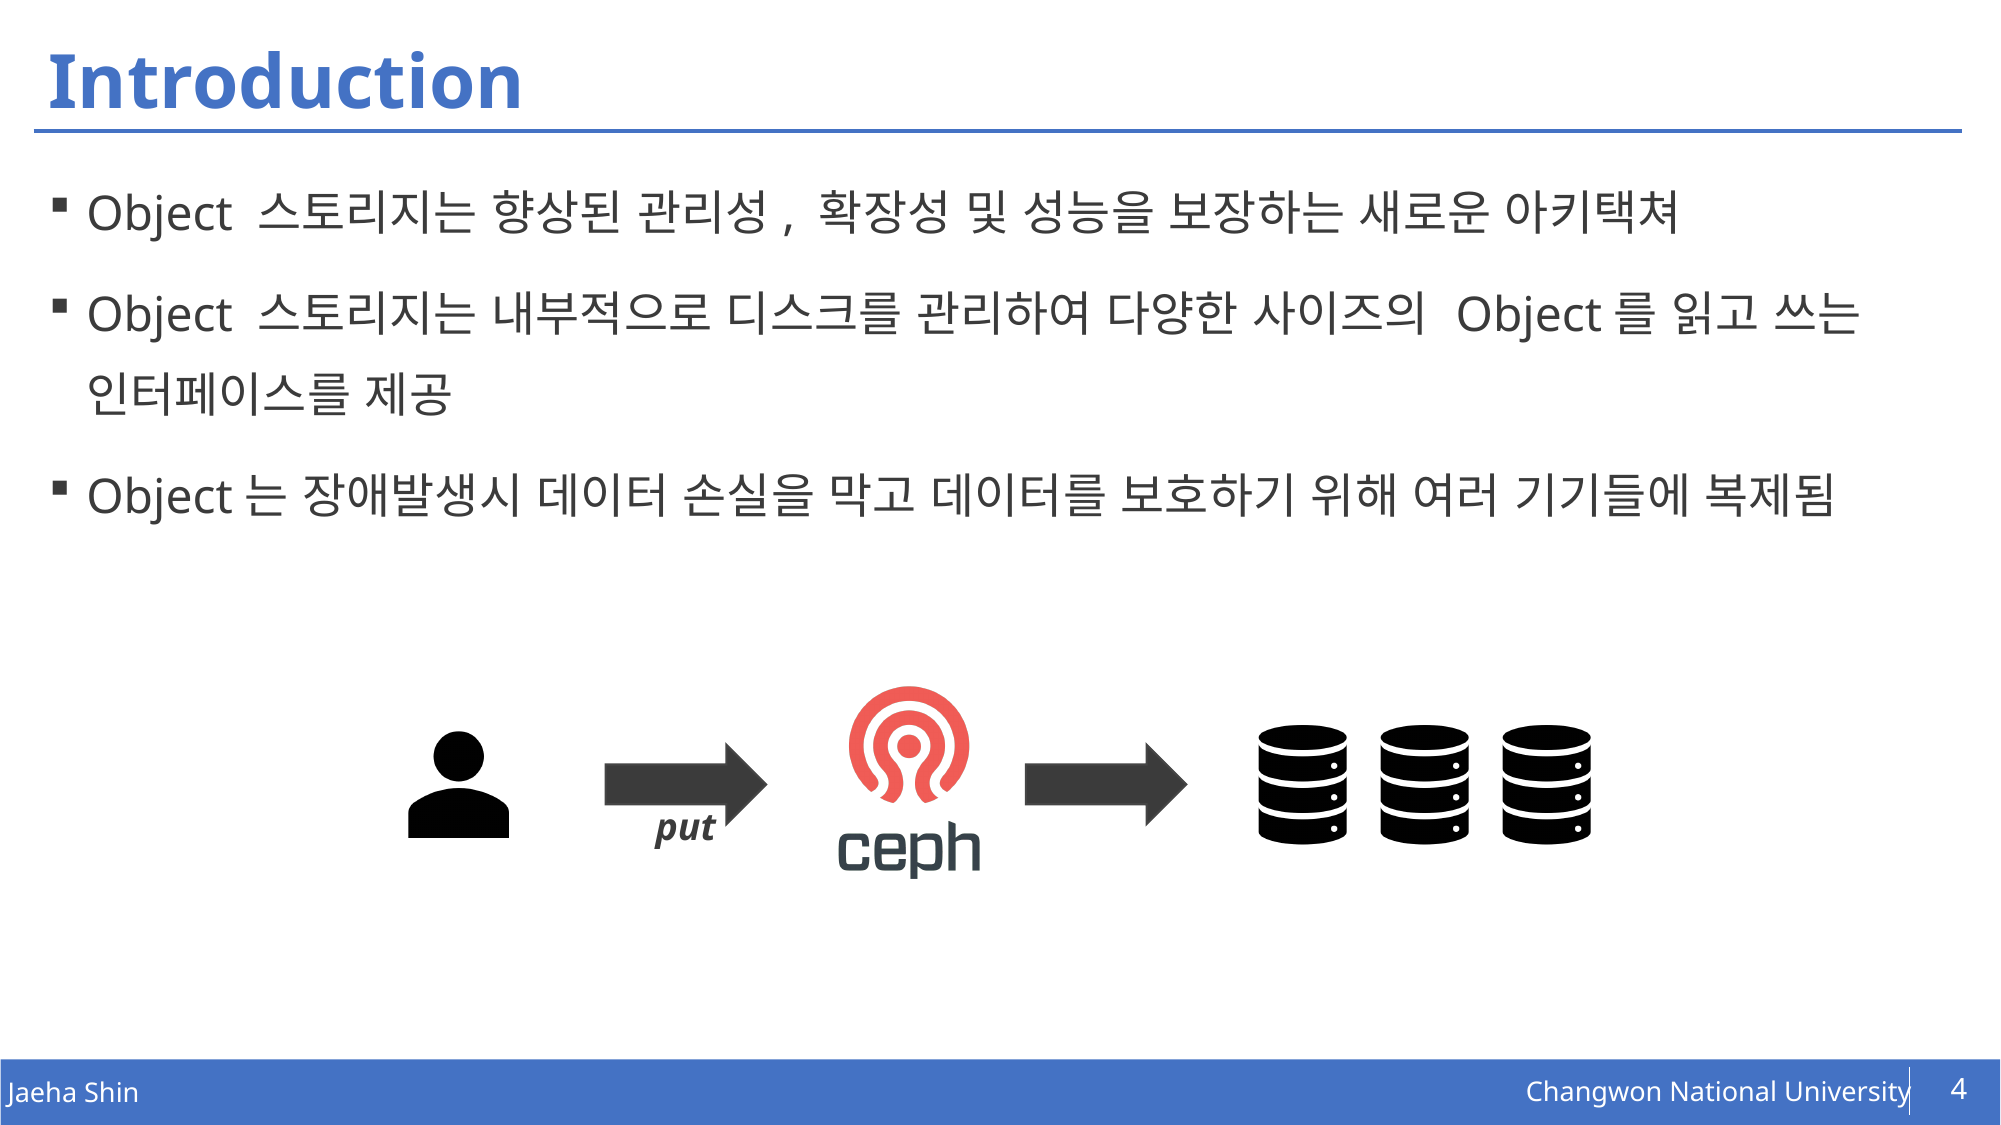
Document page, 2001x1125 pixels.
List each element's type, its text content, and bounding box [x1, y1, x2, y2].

picture [801, 649, 1017, 916]
text_box put [640, 795, 731, 855]
picture [383, 709, 534, 860]
list Object 스토리지는 향상된 관리성, 확장성 및 성능을 보장하는 새로운 아키택쳐 Object 스토리지는 내부적으로 디스크를 관리하여 다양한 사이즈의 Object를 읽고 쓰는 인터페이스를 제공 Object는 장애발생시 데이터 손실을 막고 데이터를 보호하기 위해 여러 기기들에 복제됨 [33, 152, 1963, 997]
slide_number 4 [1922, 1060, 1996, 1121]
text_box [1024, 742, 1188, 827]
text_box [604, 742, 768, 822]
picture [1227, 709, 1622, 860]
title Introduction [33, 27, 1963, 143]
